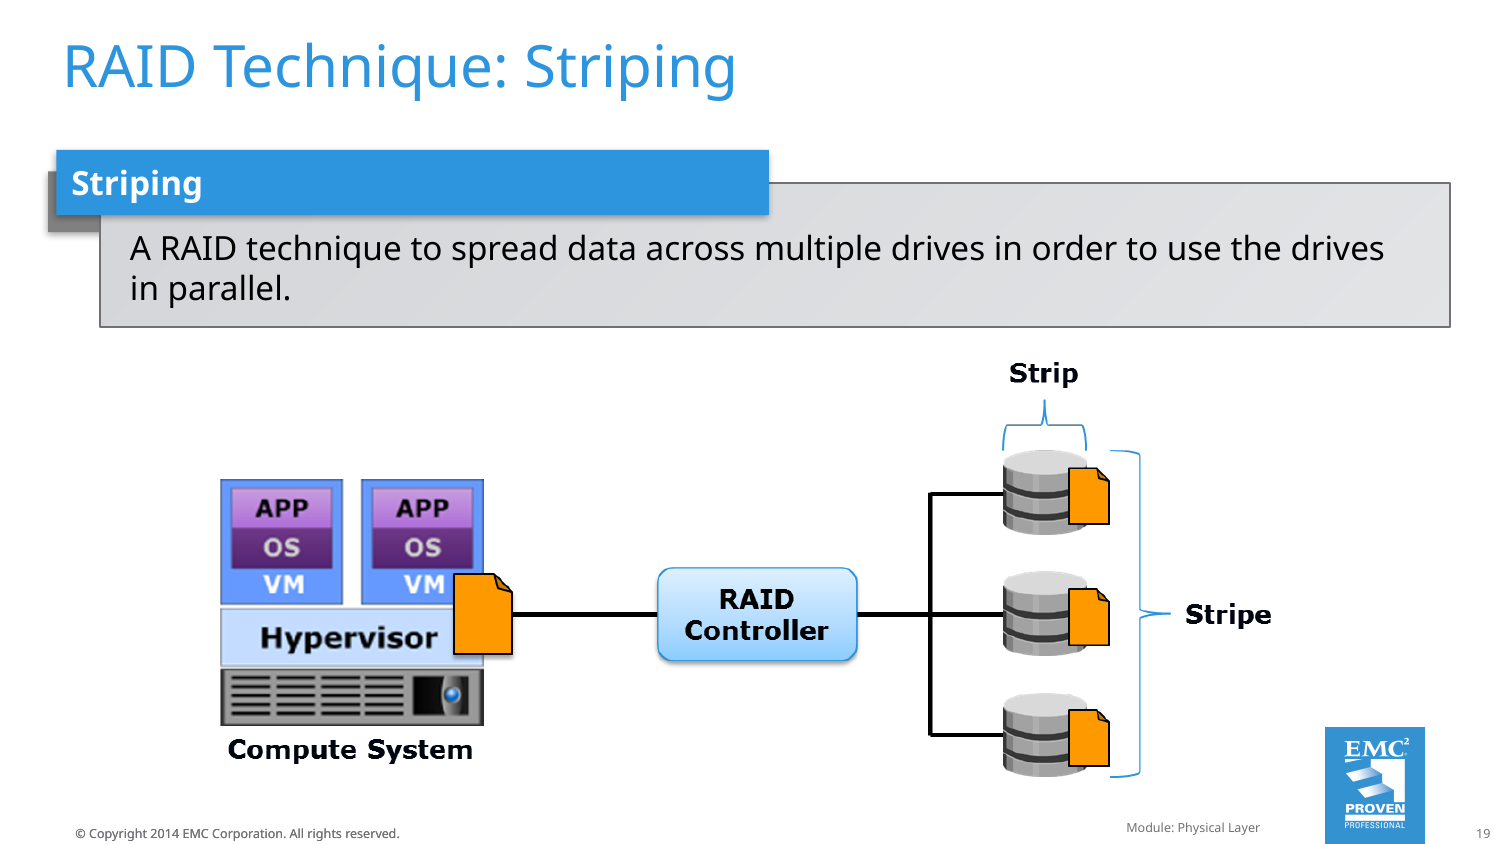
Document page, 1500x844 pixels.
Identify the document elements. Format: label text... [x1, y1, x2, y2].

title RAID Technique: Striping [62, 37, 1450, 113]
picture [212, 349, 1288, 779]
picture [1325, 727, 1425, 844]
text_box A RAID technique to spread data across multiple drives in order to use the drives in parallel. [98, 180, 1452, 329]
footer Module: Physical Layer [425, 812, 1275, 835]
text_box Striping [56, 149, 770, 216]
text_box [47, 171, 98, 233]
